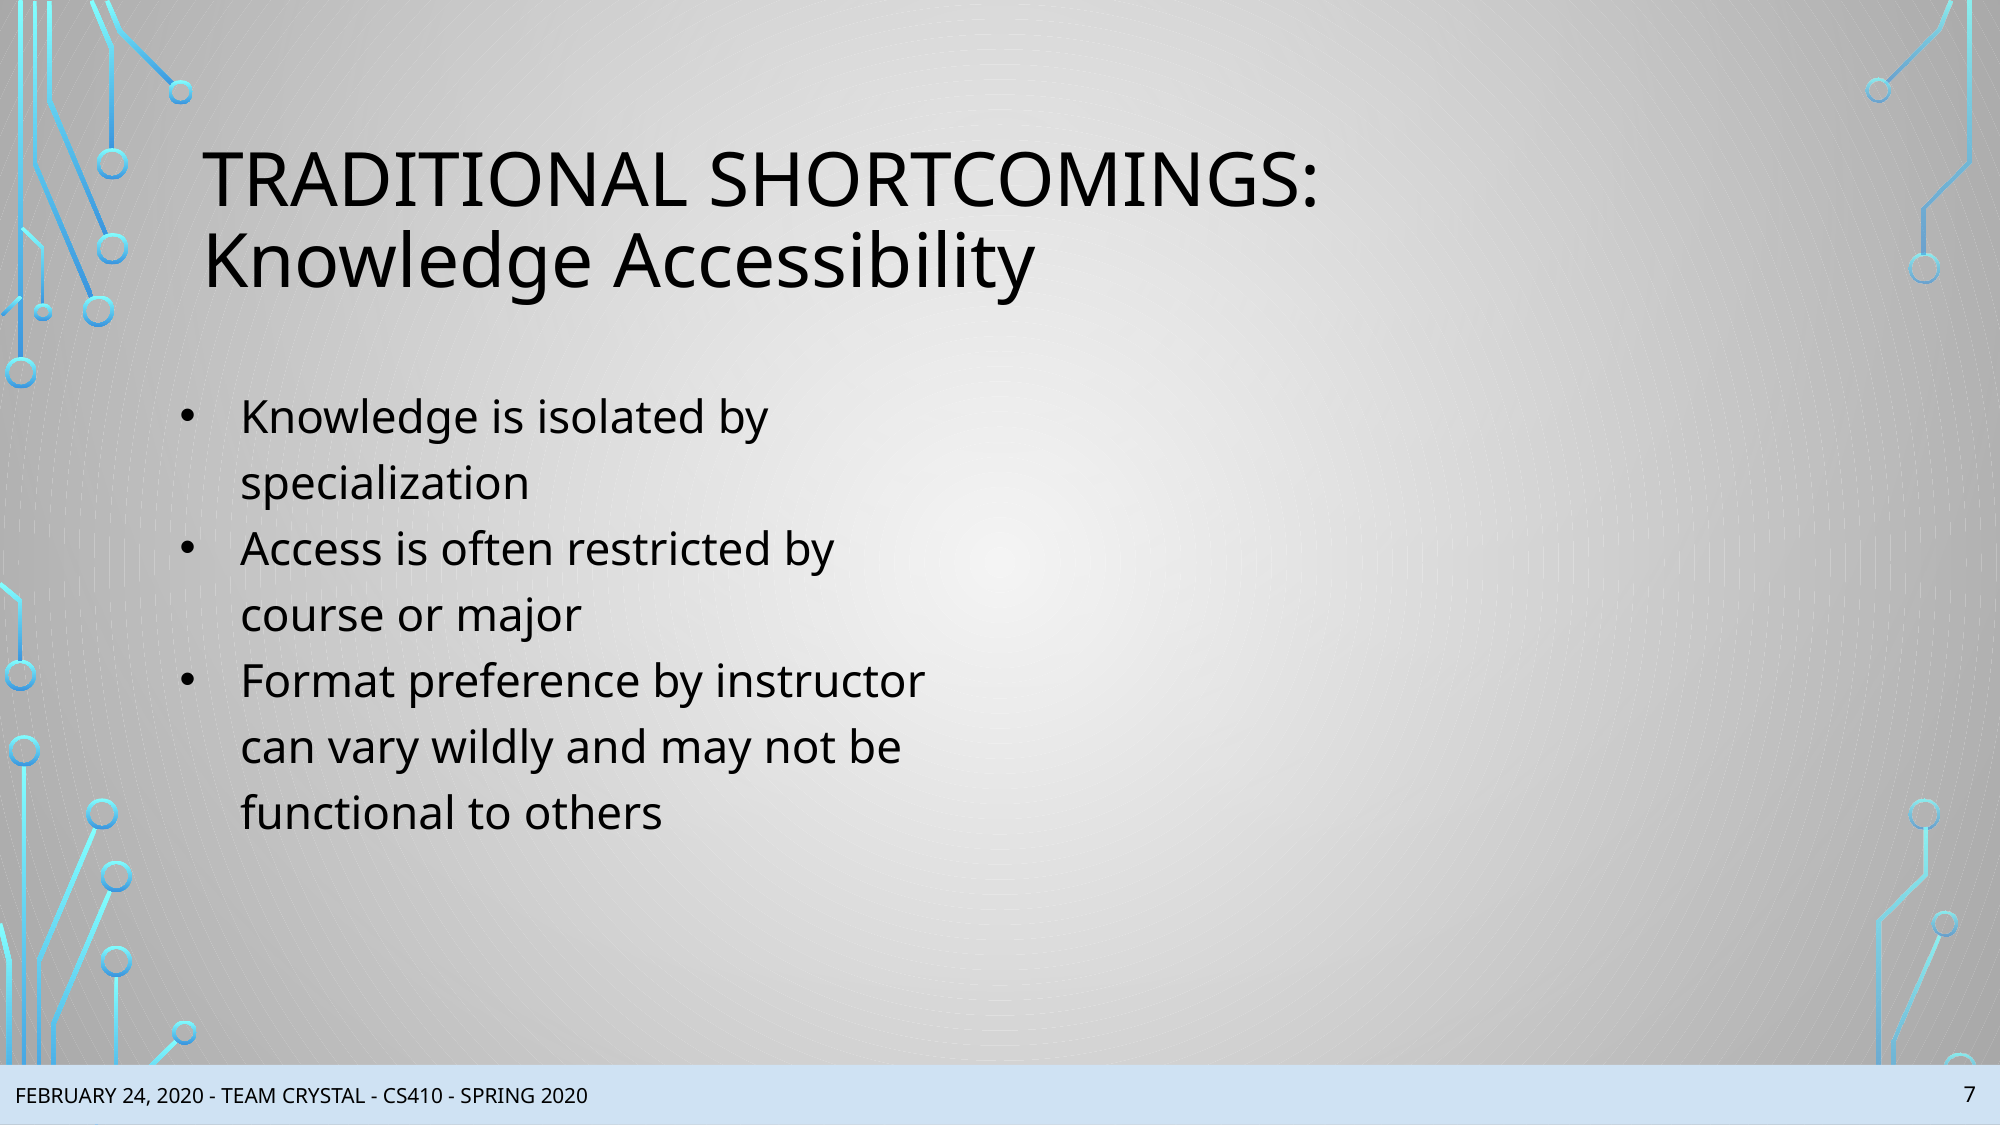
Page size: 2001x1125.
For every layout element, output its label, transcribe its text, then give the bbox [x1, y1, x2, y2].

title TRADITIONAL SHORTCOMINGS: Knowledge Accessibility [187, 101, 1813, 344]
slide_number ‹#› [1864, 1065, 1992, 1125]
list Knowledge is isolated by specialization Access is often restricted by course or major Format preference by instructor can vary wildly and may not be functional to others [150, 368, 950, 950]
